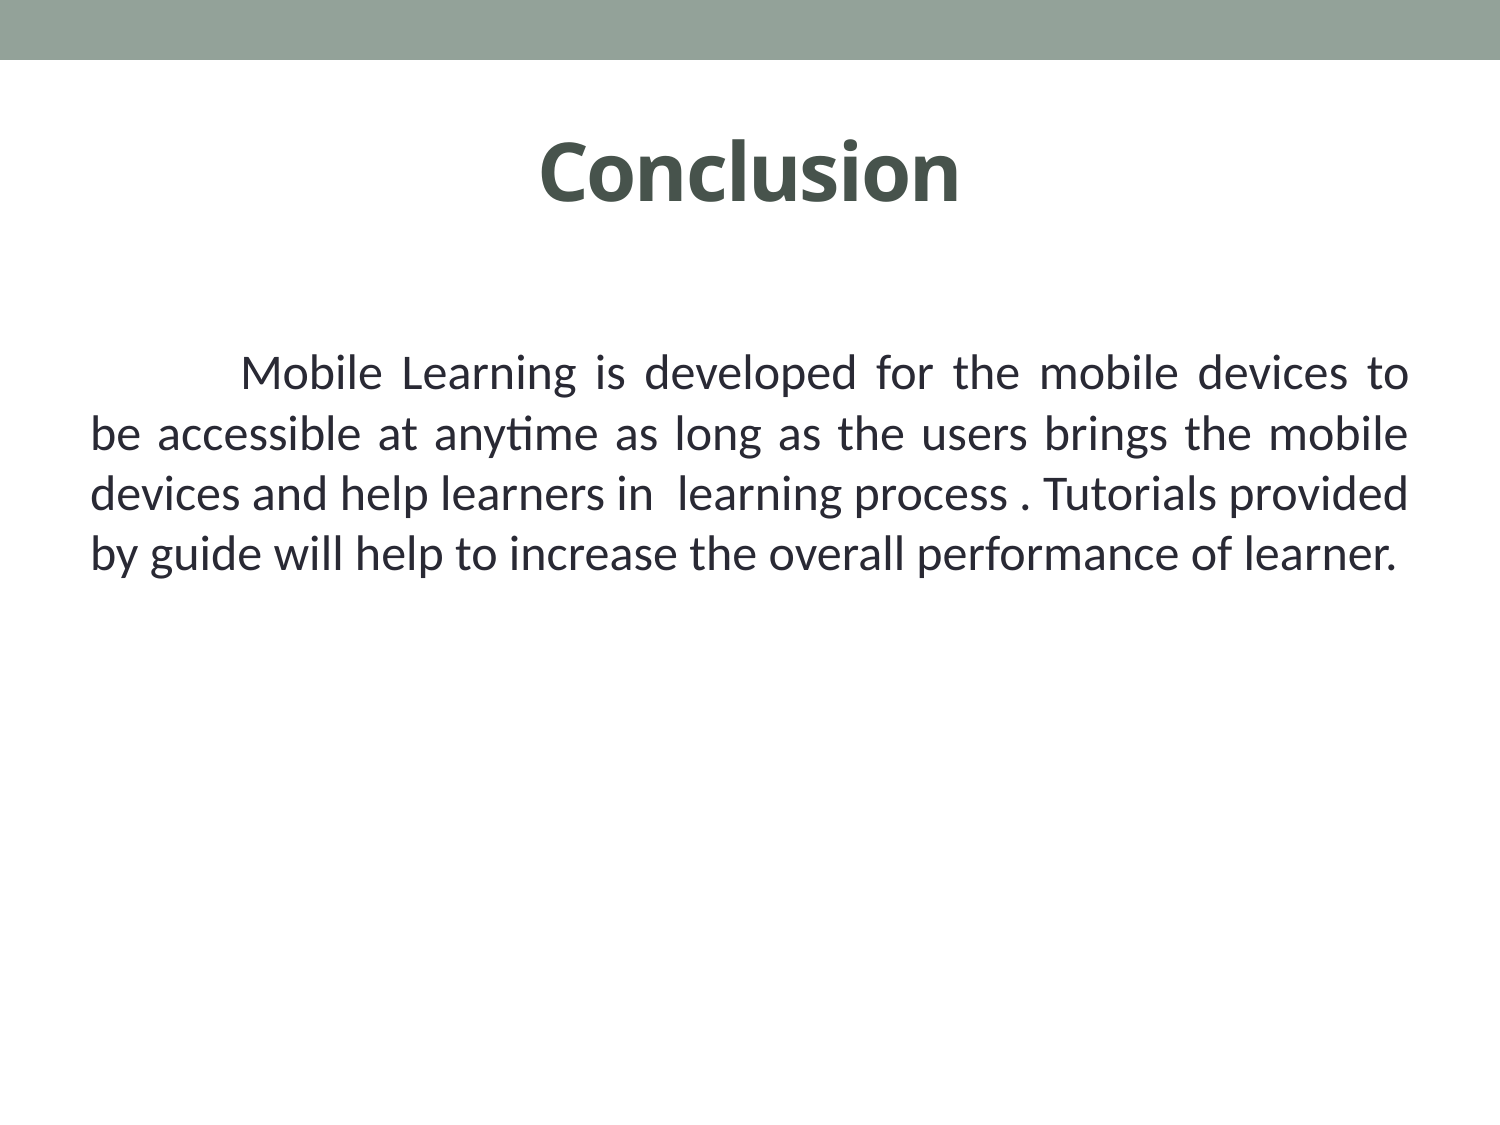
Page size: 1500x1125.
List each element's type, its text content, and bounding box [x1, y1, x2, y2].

title Conclusion [75, 87, 1425, 250]
list Mobile Learning is developed for the mobile devices to be accessible at anytime as long as the users brings the mobile devices and help learners in learning process . Tutorials provided by guide will help to increase the overall performance of learner. [75, 262, 1425, 1063]
